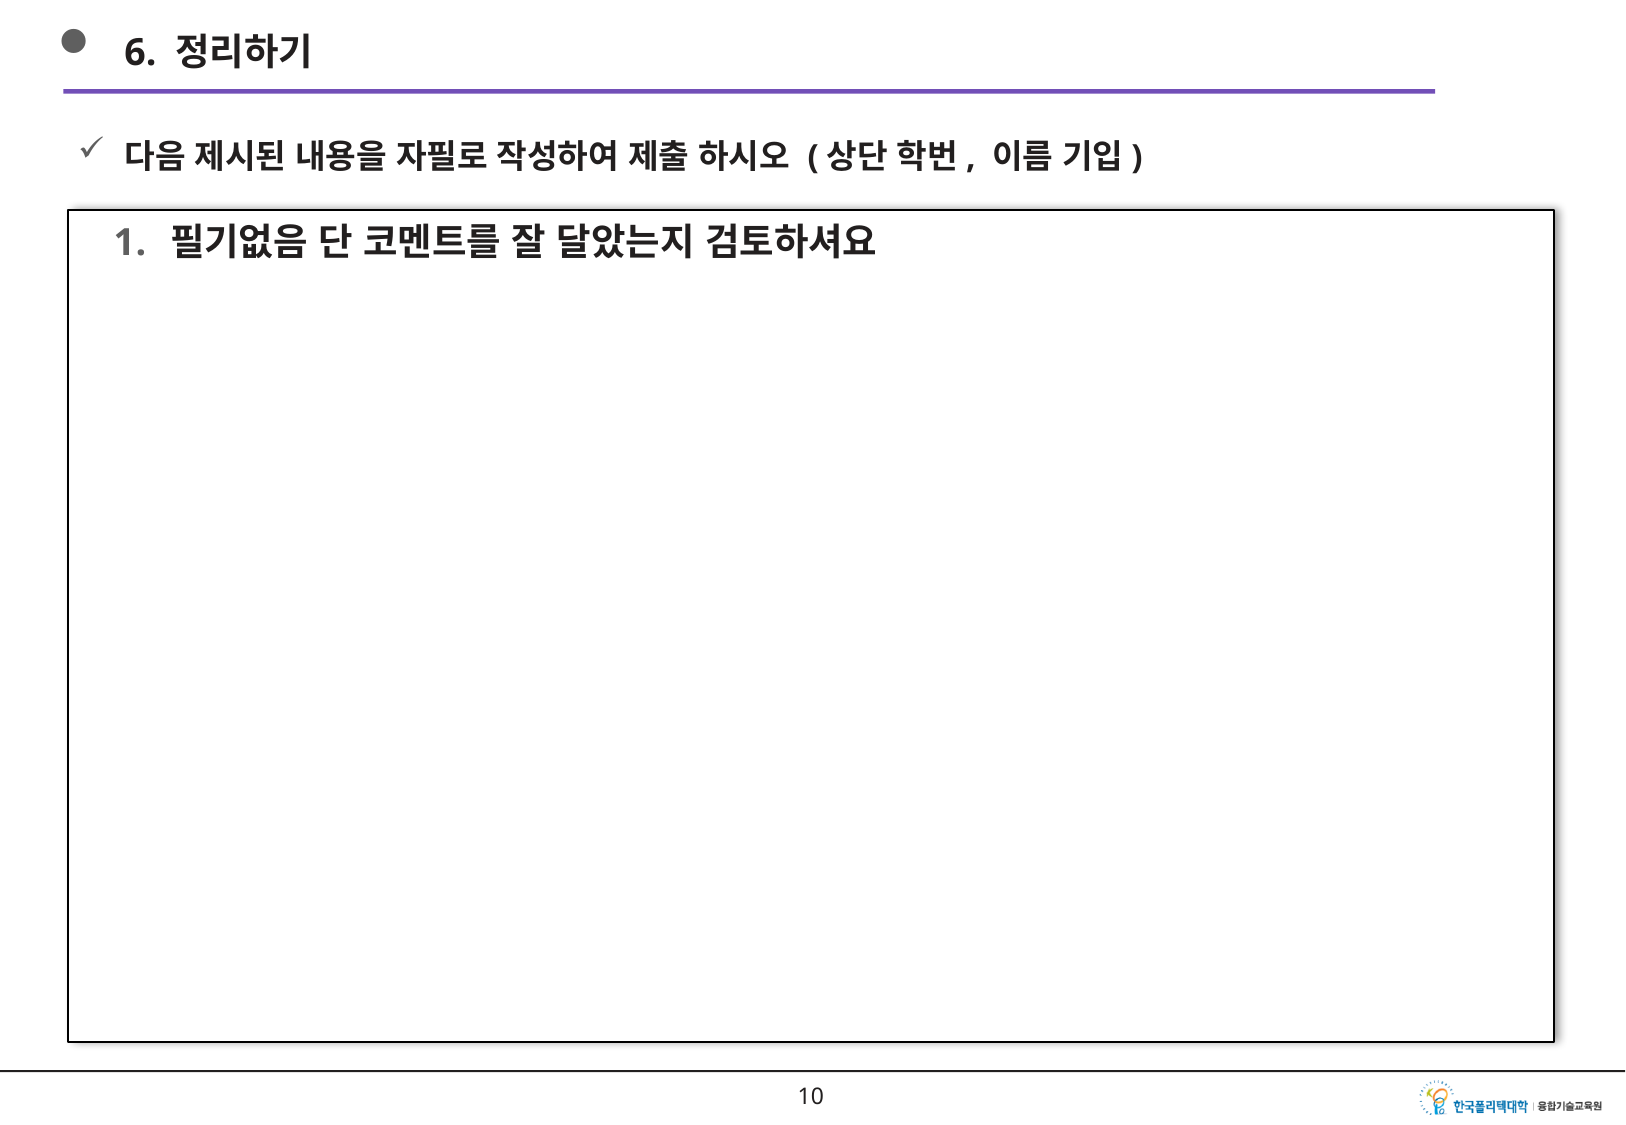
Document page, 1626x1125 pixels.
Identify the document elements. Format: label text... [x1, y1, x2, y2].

picture [1415, 1076, 1604, 1118]
text_box 6. 정리하기 [109, 20, 943, 93]
text_box [44, 0, 1604, 114]
text_box 필기없음 단 코멘트를 잘 달았는지 검토하셔요 [98, 210, 1472, 271]
text_box [67, 209, 1555, 1043]
text_box 다음 제시된 내용을 자필로 작성하여 제출 하시오 (상단 학번, 이름 기입) [63, 127, 1622, 175]
text_box 9 [765, 1072, 857, 1123]
